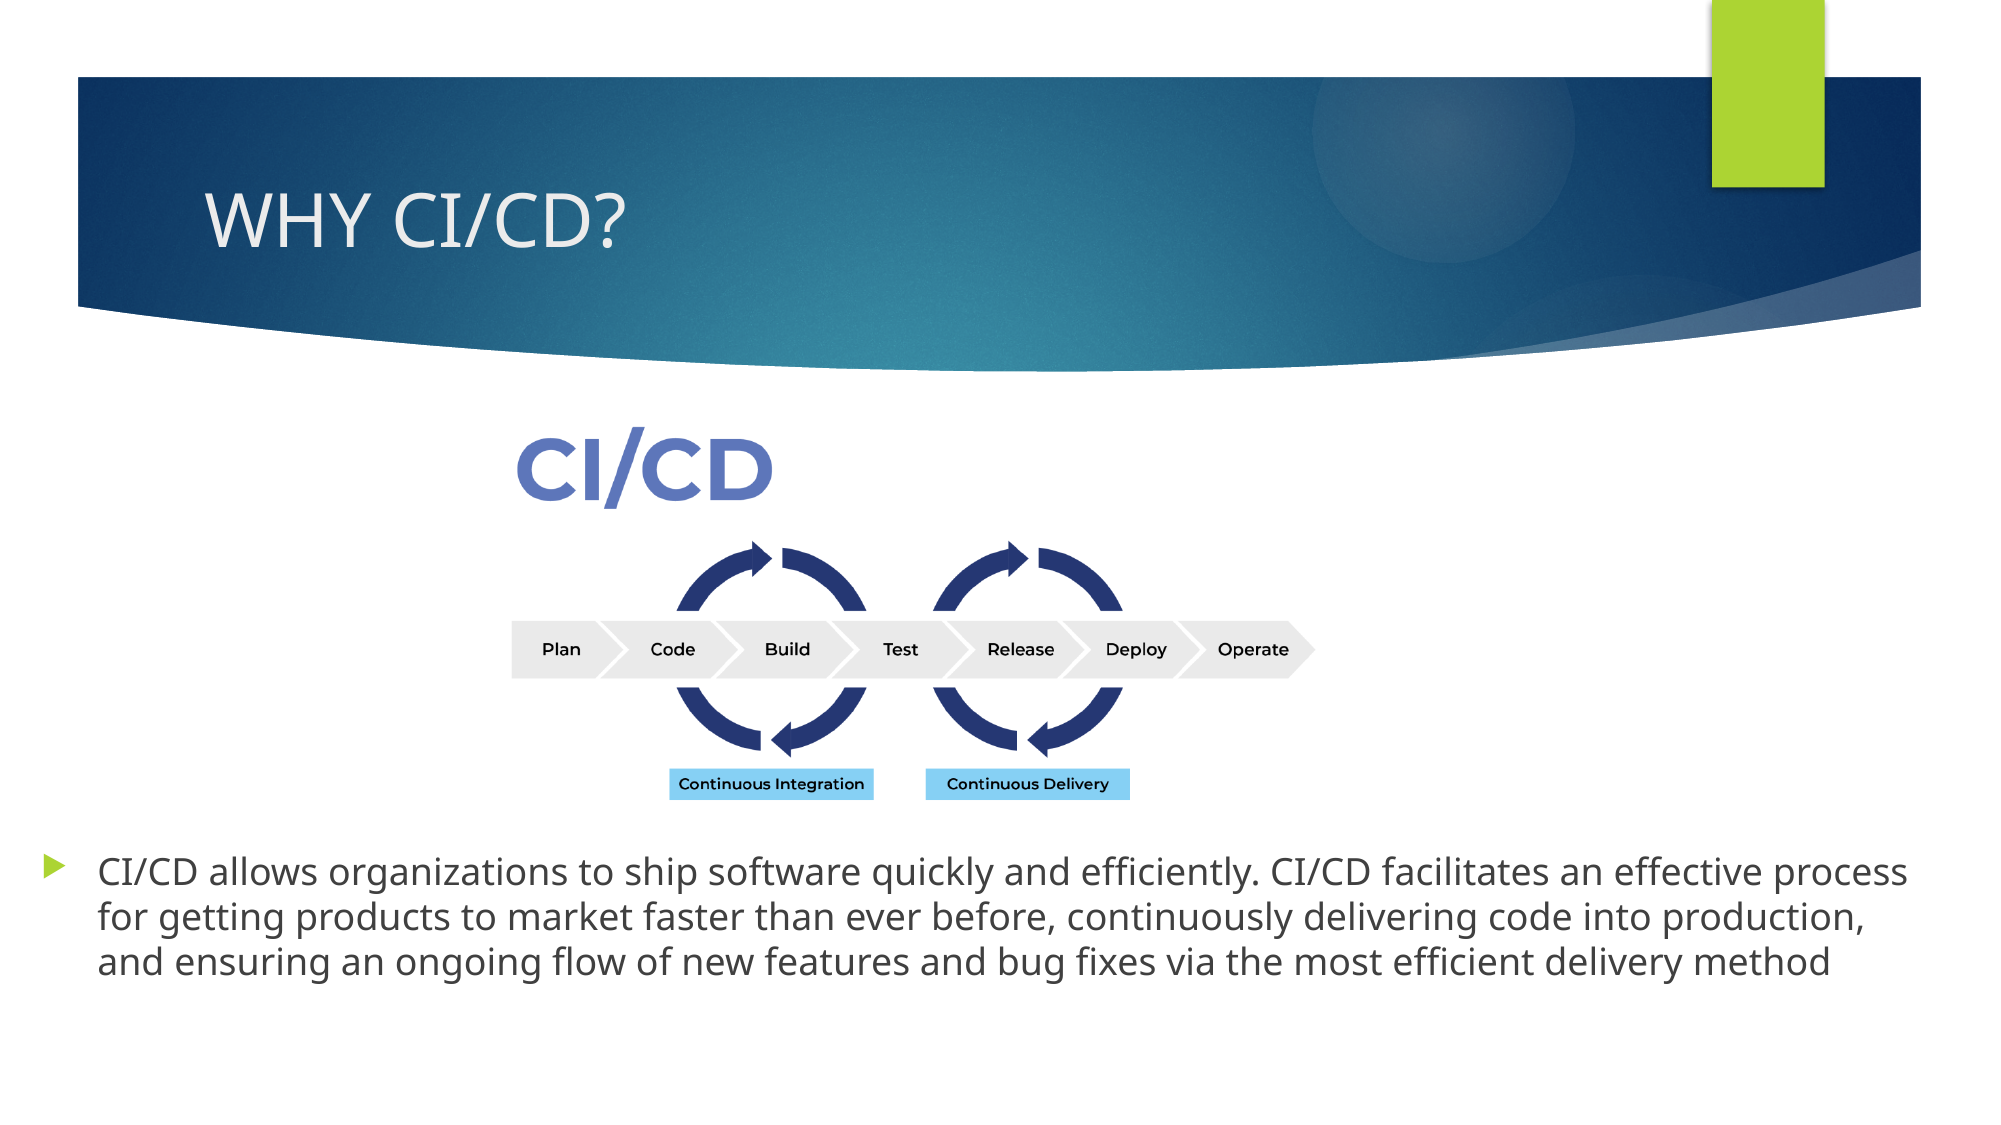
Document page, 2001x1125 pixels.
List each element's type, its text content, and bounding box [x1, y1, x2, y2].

list CI/CD allows organizations to ship software quickly and efficiently. CI/CD facilitates an effective process for getting products to market faster than ever before, continuously delivering code into production, and ensuring an ongoing flow of new features and bug fixes via the most efficient delivery method [26, 379, 1929, 1093]
title WHY CI/CD? [189, 159, 1627, 276]
picture [489, 409, 1327, 819]
